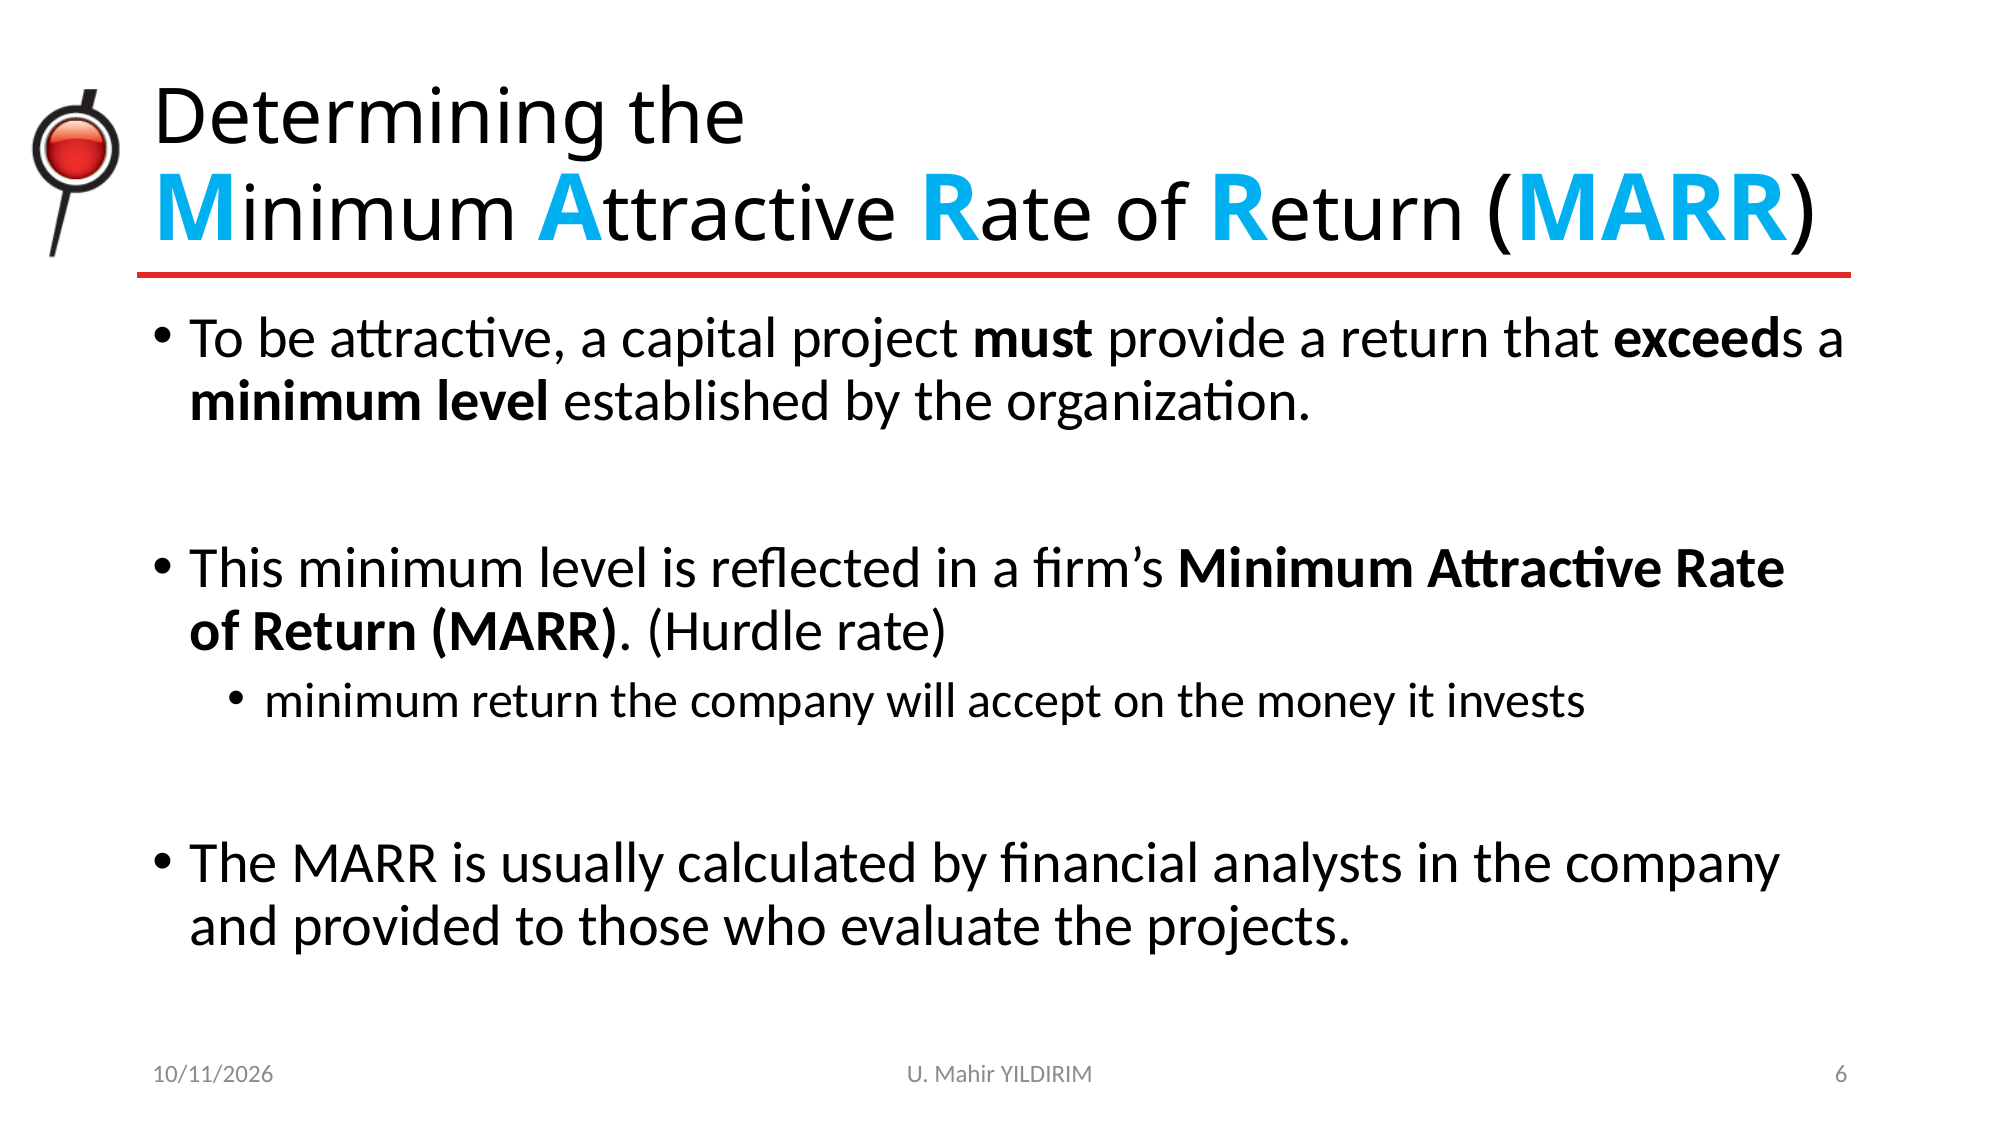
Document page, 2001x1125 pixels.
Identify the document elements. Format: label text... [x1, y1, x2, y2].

title Determining the Minimum Attractive Rate of Return (MARR) [137, 59, 1863, 278]
slide_number 6 [1412, 1042, 1863, 1103]
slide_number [137, 1042, 588, 1103]
footer U. Mahir YILDIRIM [662, 1042, 1338, 1103]
picture [9, 69, 137, 268]
list To be attractive, a capital project must provide a return that exceeds a minimum level established by the organization. This minimum level is reflected in a firm’s Minimum Attractive Rate of Return (MARR). (Hurdle rate) minimum return the company will accept on the money it invests The MARR is usually calculated by financial analysts in the company and provided to those who evaluate the projects. [137, 299, 1863, 1014]
